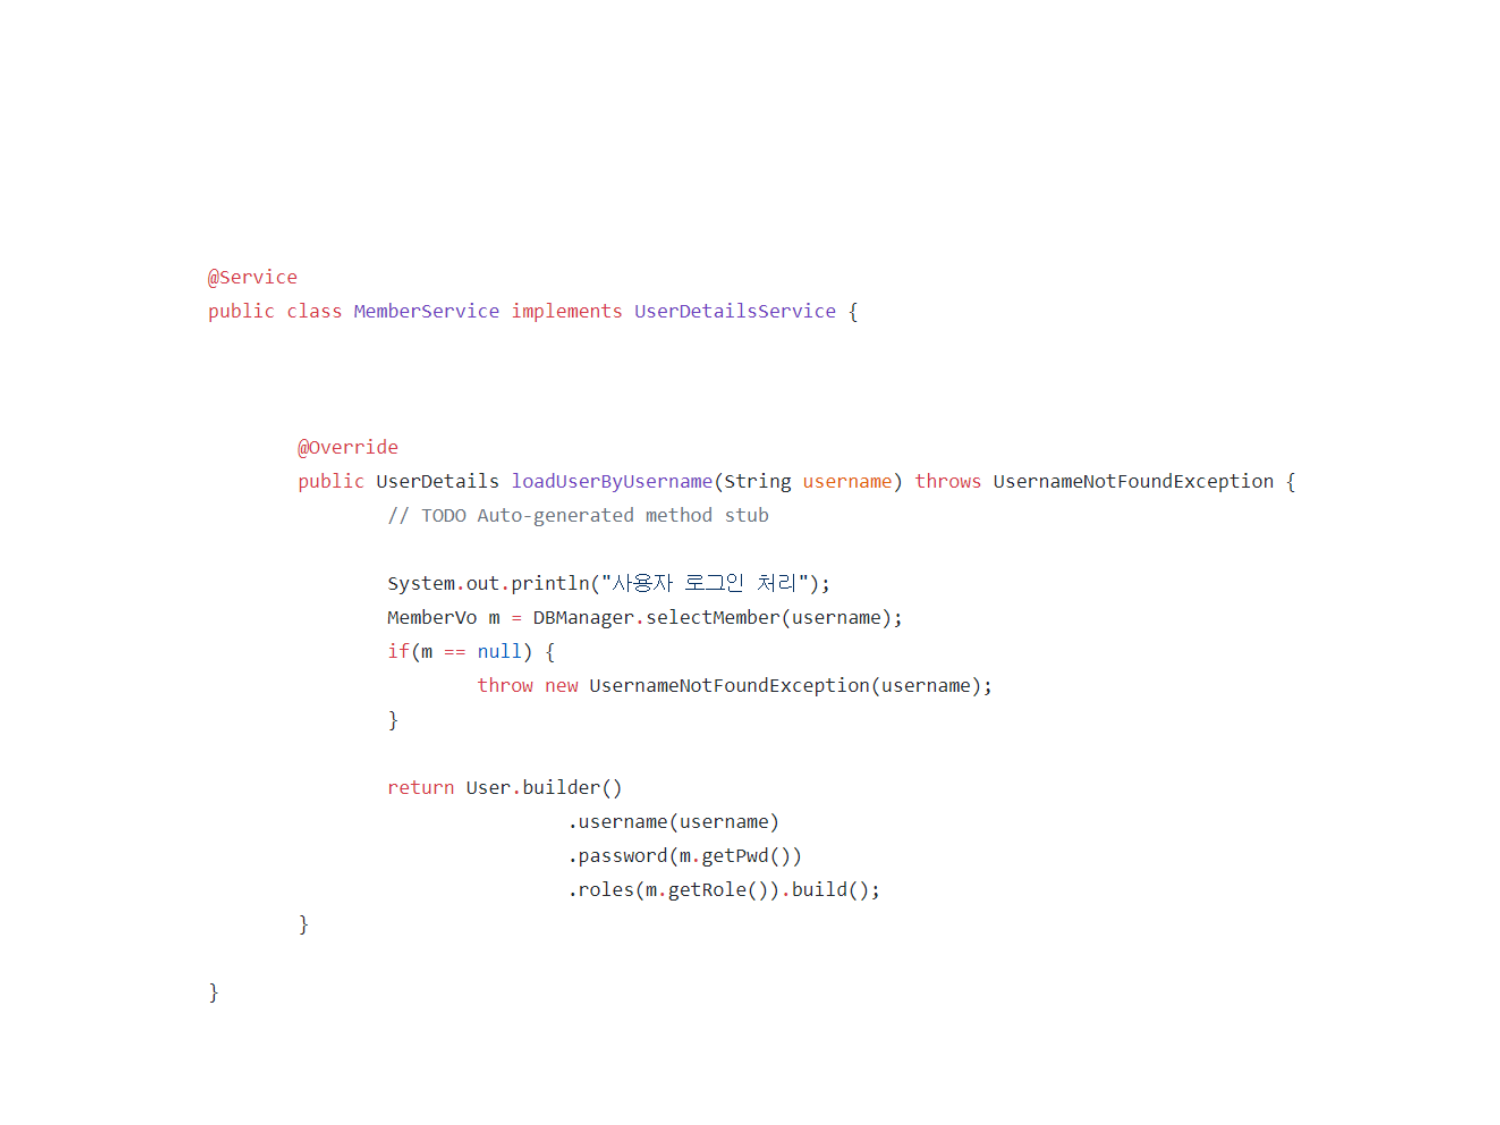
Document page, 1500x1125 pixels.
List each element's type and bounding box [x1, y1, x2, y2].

list [181, 262, 1319, 1006]
